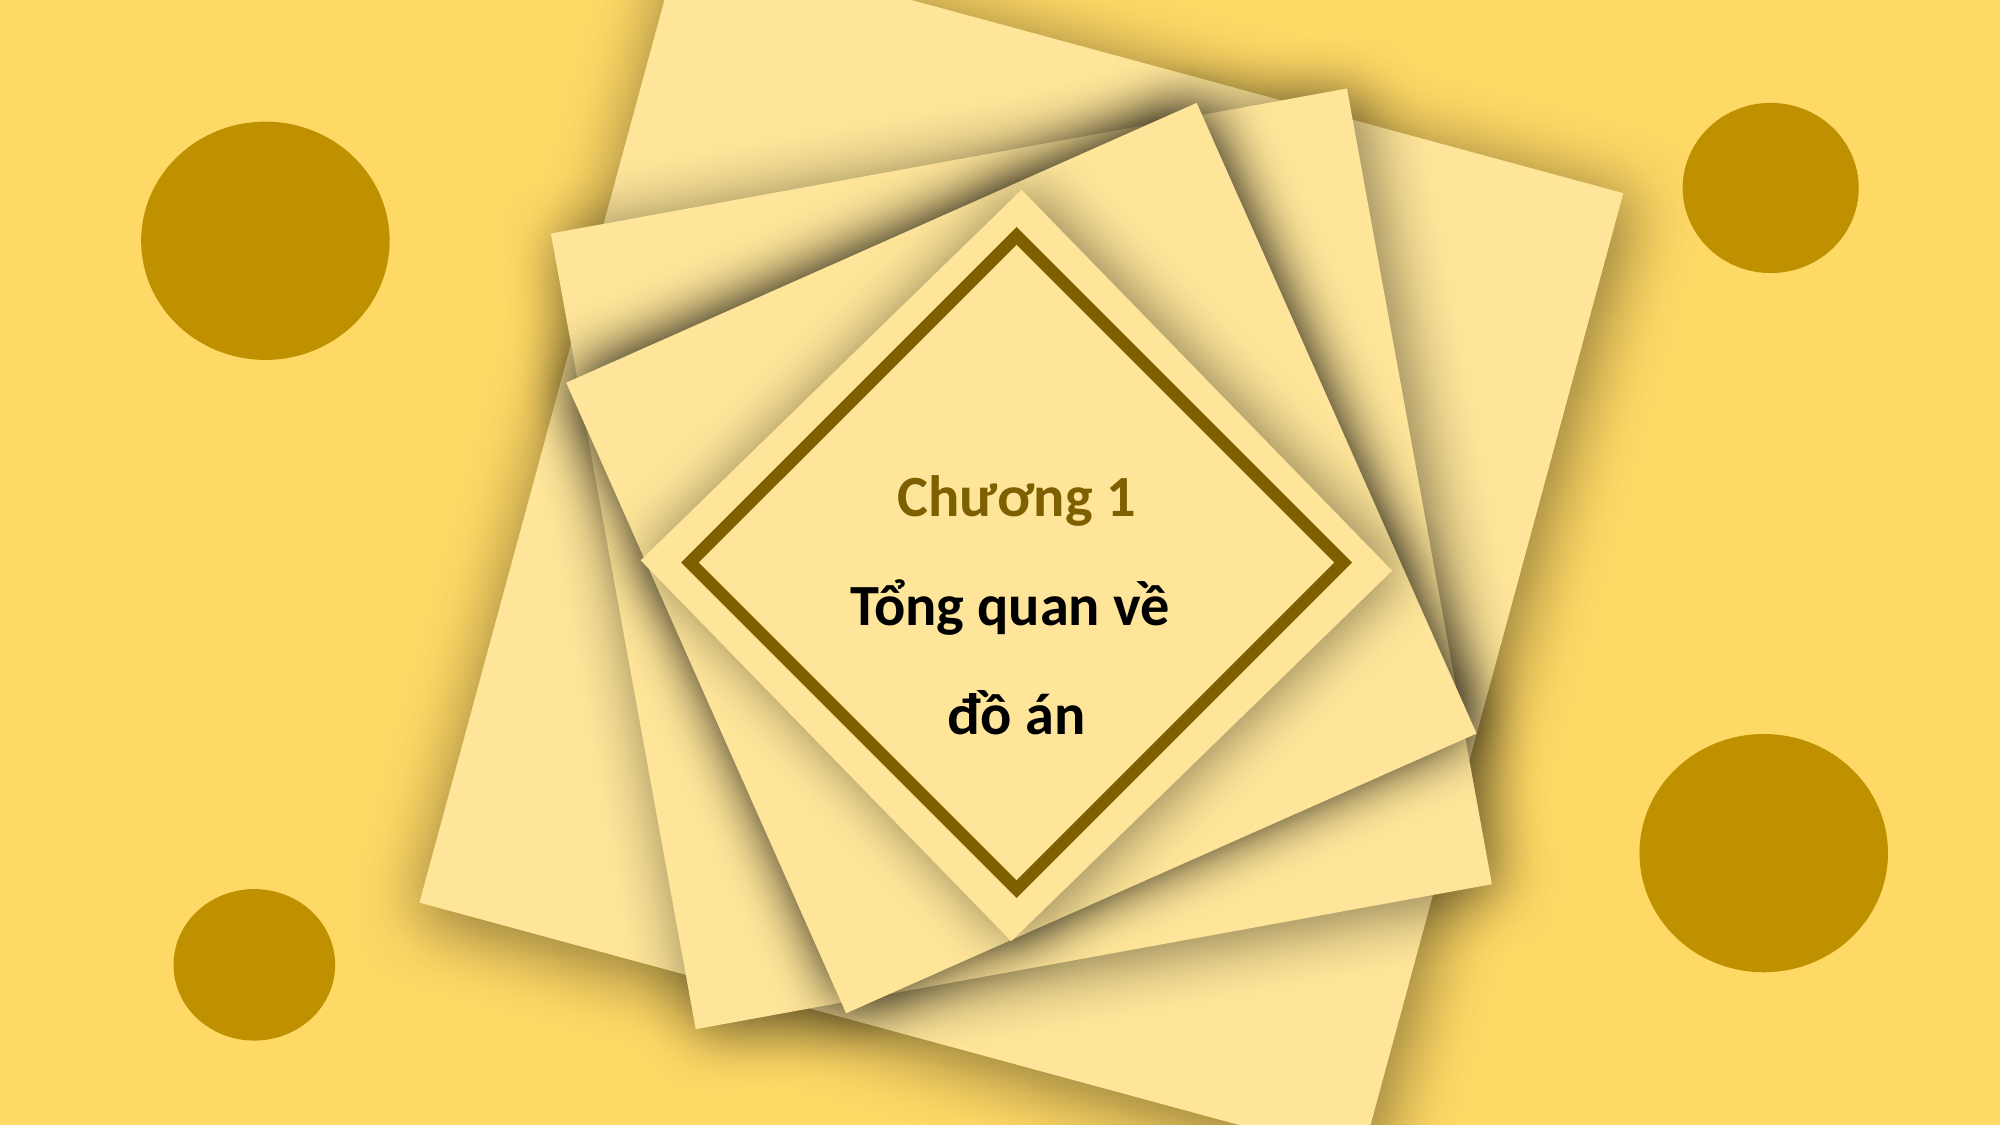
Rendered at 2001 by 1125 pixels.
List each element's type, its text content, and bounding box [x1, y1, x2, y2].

text_box [1056, 102, 1361, 471]
text_box [419, 451, 643, 964]
text_box [615, 0, 1158, 180]
text_box [566, 217, 939, 524]
text_box [1413, 136, 1624, 630]
text_box [141, 121, 390, 360]
text_box [620, 616, 798, 1030]
text_box [1682, 102, 1859, 274]
text_box [936, 954, 1417, 1125]
text_box [173, 889, 336, 1041]
text_box Chương 1 Tổng quan về đồ án [795, 436, 1239, 754]
text_box [550, 163, 936, 328]
text_box [1084, 783, 1492, 959]
text_box [1139, 604, 1477, 884]
text_box [691, 666, 975, 1014]
text_box [829, 754, 1204, 942]
text_box [816, 235, 1217, 436]
text_box [1239, 458, 1344, 667]
text_box [640, 189, 1393, 720]
text_box [881, 754, 1152, 890]
text_box [1639, 733, 1888, 973]
text_box [1254, 88, 1418, 473]
text_box [689, 457, 795, 668]
